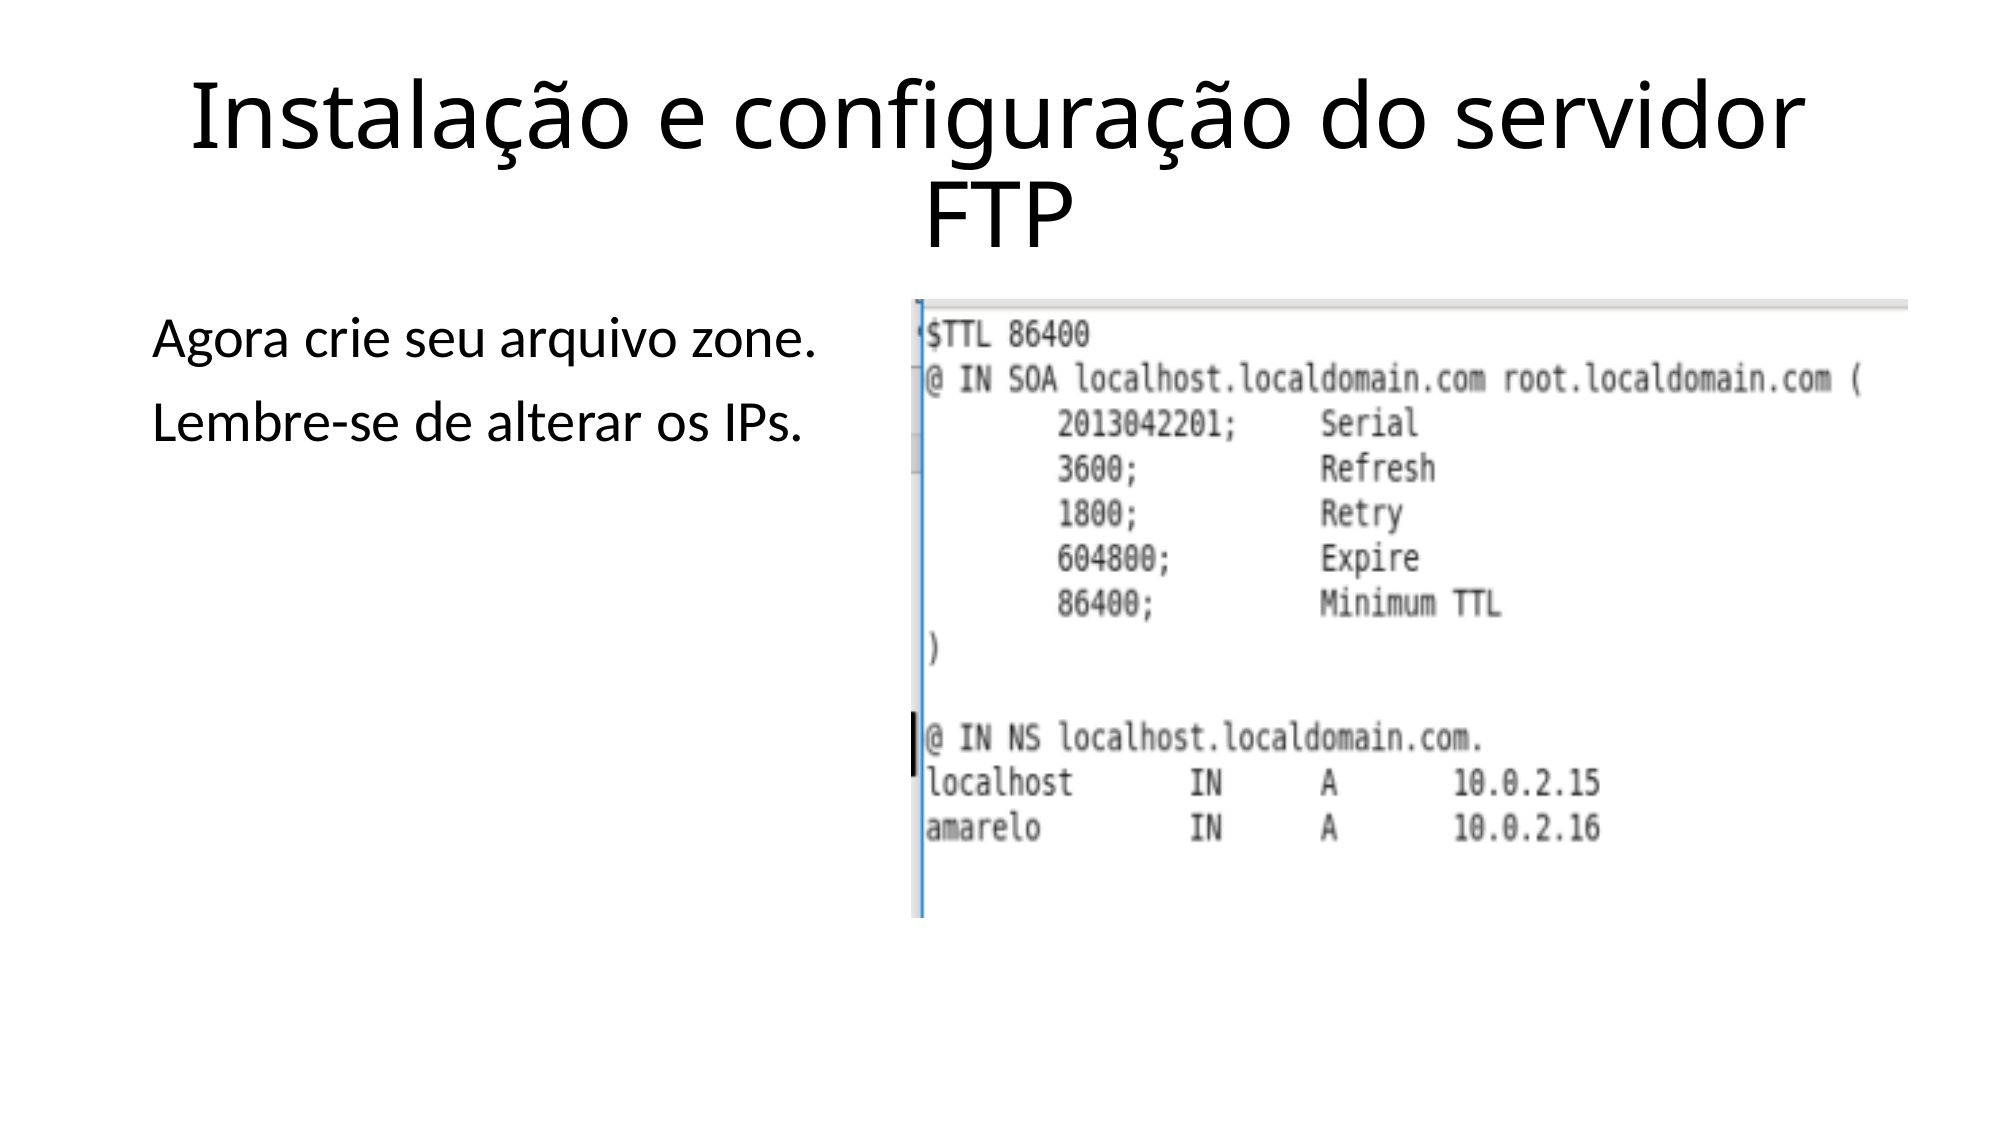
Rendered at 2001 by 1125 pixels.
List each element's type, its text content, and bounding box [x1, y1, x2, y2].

list Agora crie seu arquivo zone. Lembre-se de alterar os IPs. [137, 299, 1863, 1014]
title Instalação e configuração do servidor FTP [137, 59, 1863, 278]
picture [911, 299, 1908, 918]
